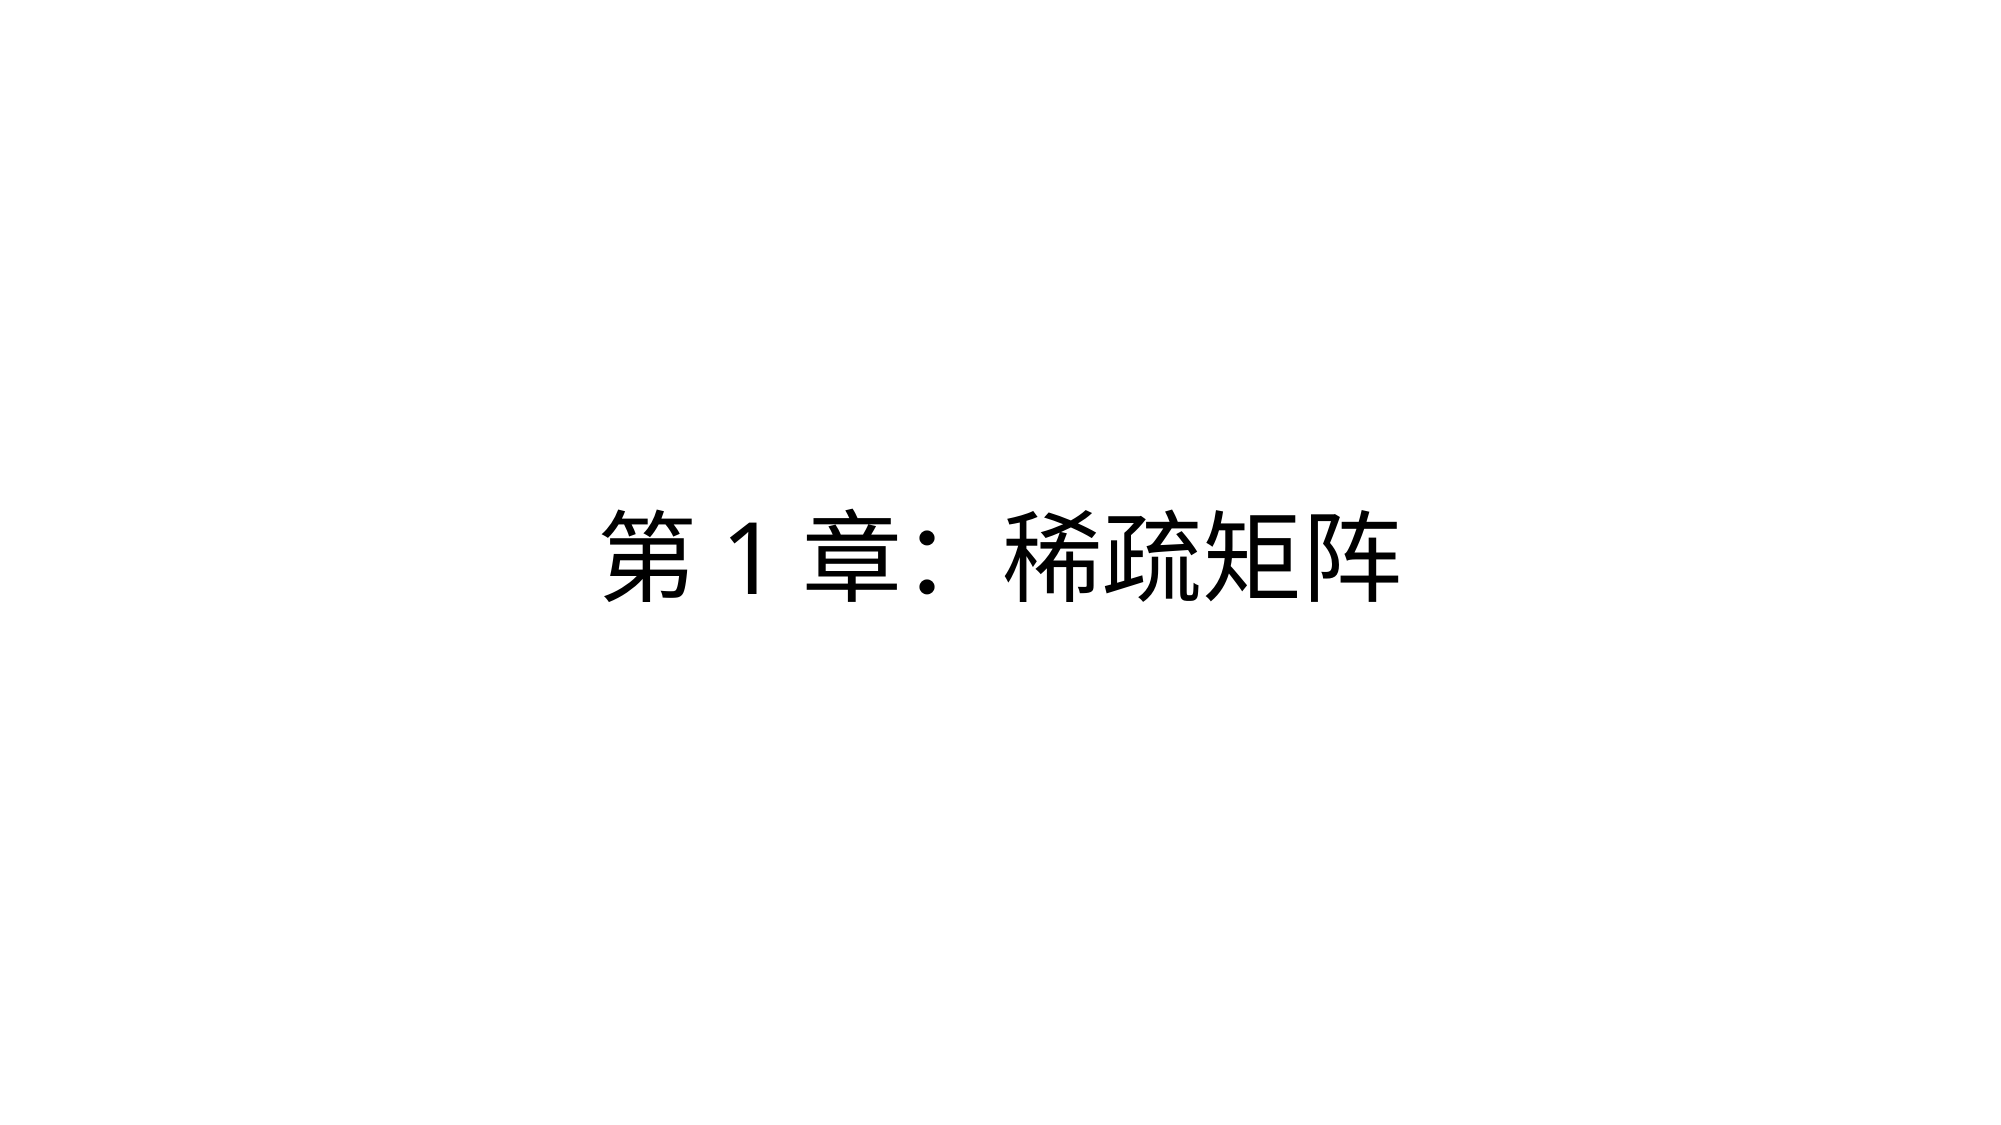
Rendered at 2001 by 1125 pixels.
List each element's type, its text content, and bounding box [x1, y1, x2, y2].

title 第1章：稀疏矩阵 [137, 453, 1863, 672]
